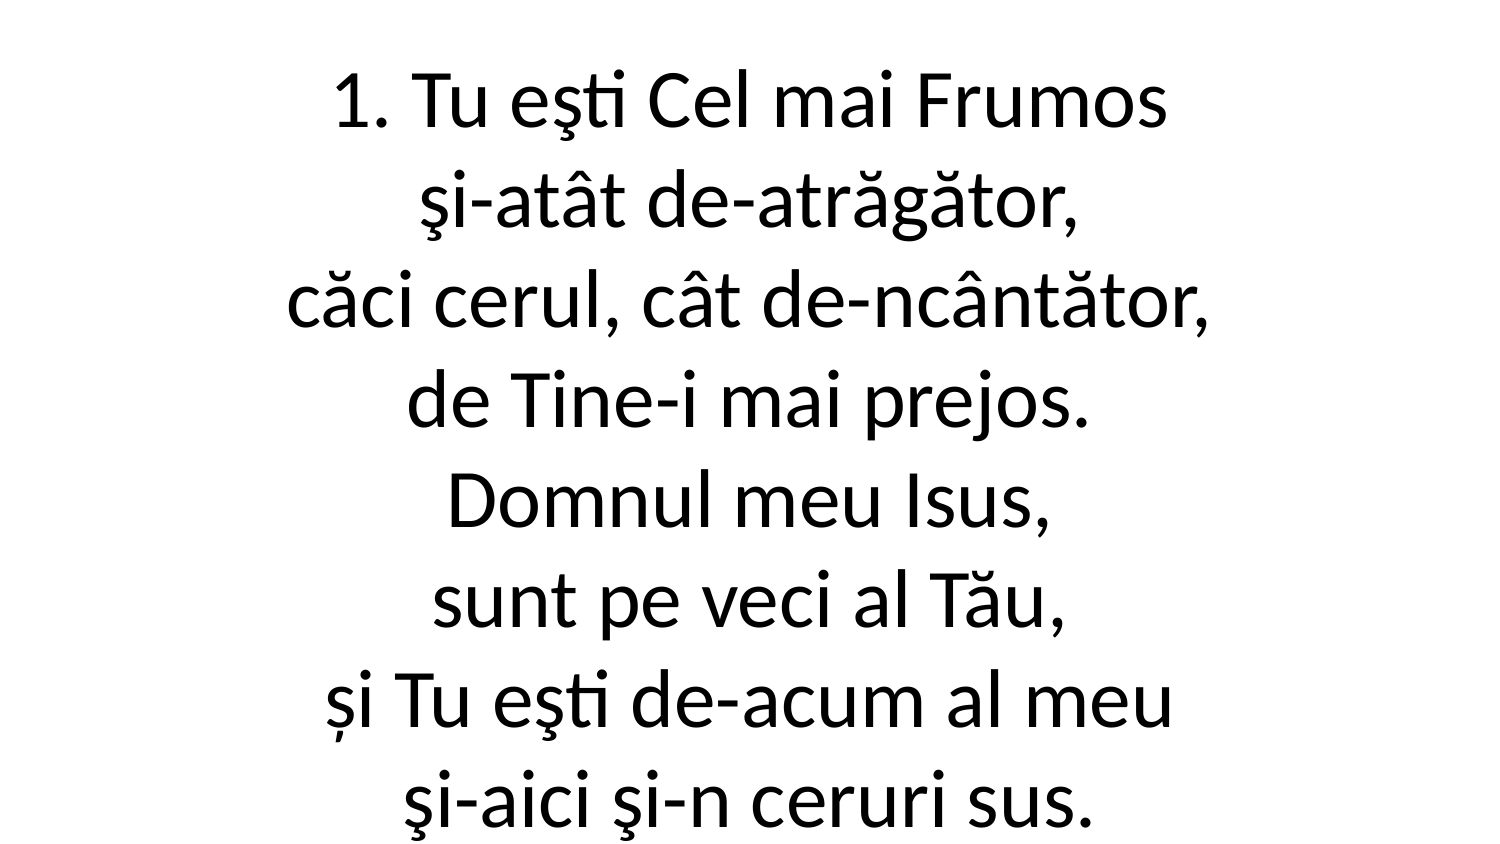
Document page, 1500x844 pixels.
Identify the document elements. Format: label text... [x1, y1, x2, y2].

text_box 1. Tu eşti Cel mai Frumos şi-atât de-atrăgător, căci cerul, cât de-ncântător, de Tine-i mai prejos. Domnul meu Isus, sunt pe veci al Tău, și Tu eşti de-acum al meu şi-aici şi-n ceruri sus. [271, 0, 1229, 844]
